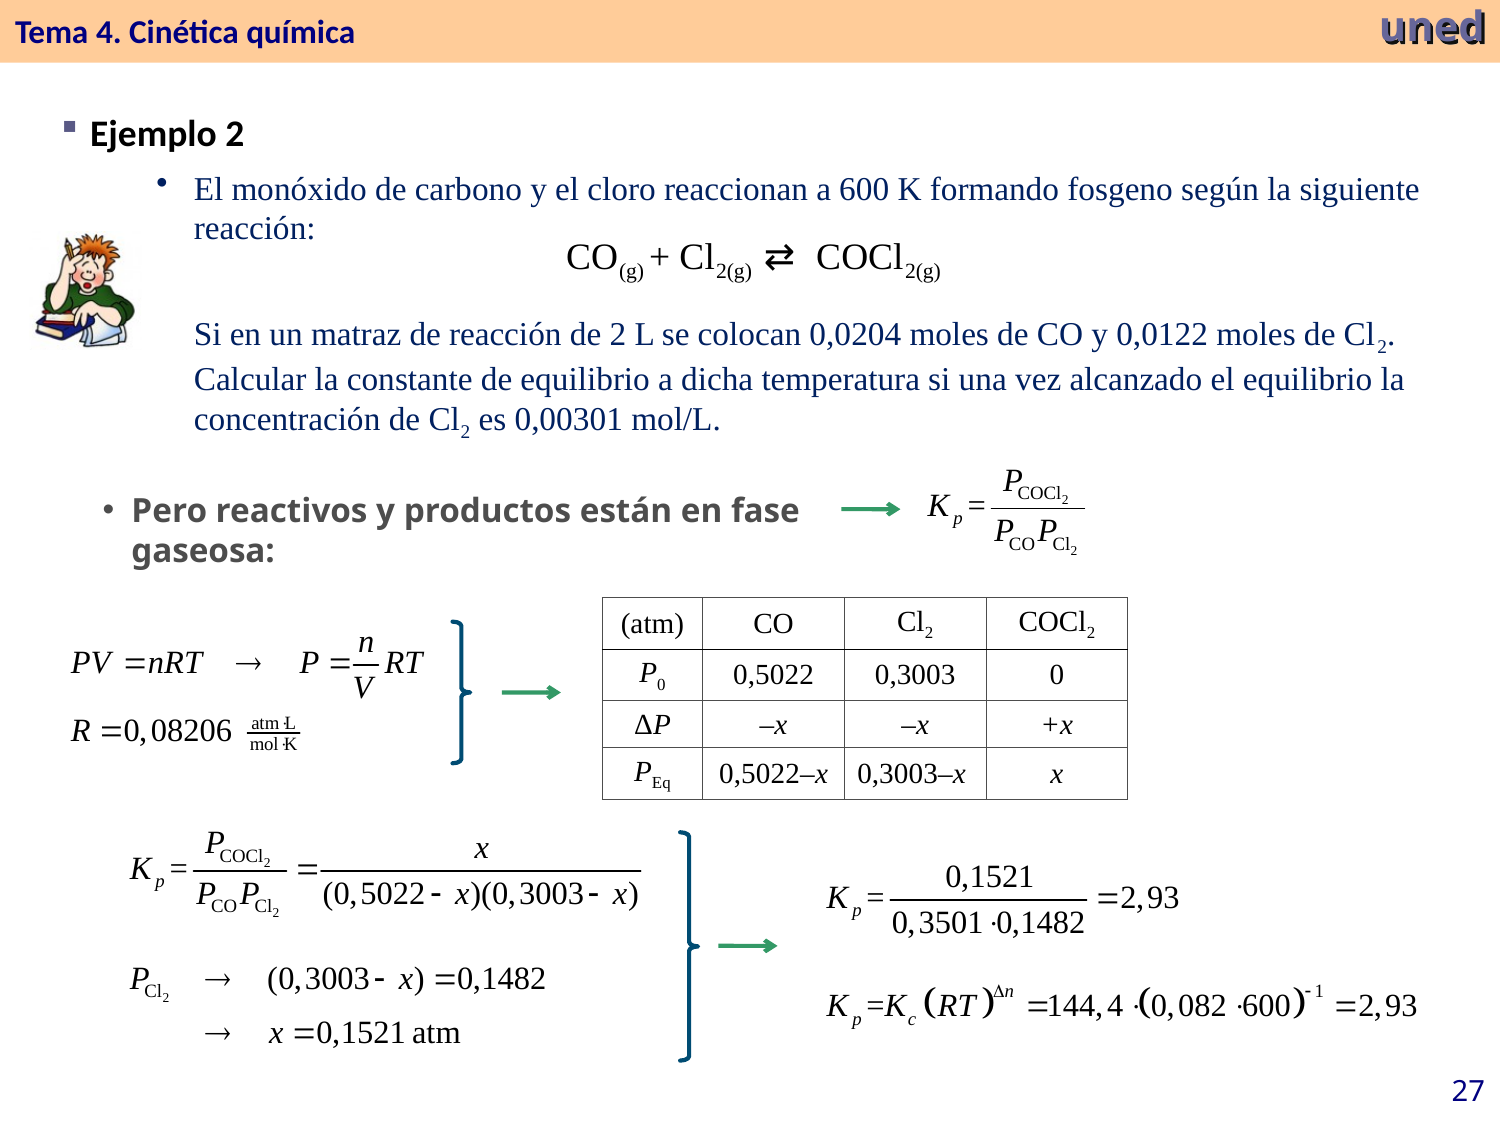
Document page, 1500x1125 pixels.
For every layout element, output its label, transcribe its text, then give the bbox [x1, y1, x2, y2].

text_box 27 [1399, 1059, 1500, 1125]
table_cell PEq [603, 748, 702, 799]
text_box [820, 856, 1184, 947]
table_cell 0,5022–x [703, 748, 844, 799]
table_cell 0 [987, 650, 1127, 700]
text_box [921, 459, 1093, 563]
table_header Cl2 [845, 598, 986, 649]
text_box [0, 0, 1500, 63]
table_cell 0,3003 [845, 650, 986, 700]
table_cell 0,5022 [703, 650, 844, 700]
text_box [680, 832, 699, 1061]
text_box [452, 621, 471, 764]
table_cell –x [703, 701, 844, 747]
table_cell +x [987, 701, 1127, 747]
text_box [841, 501, 901, 517]
text_box [501, 685, 561, 700]
text_box Pero reactivos y productos están en fase gaseosa: [87, 481, 836, 577]
table_cell ΔP [603, 701, 702, 747]
table_cell P0 [603, 650, 702, 700]
table_cell 0,3003–x [845, 748, 986, 799]
table_cell x [987, 748, 1127, 799]
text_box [64, 621, 434, 758]
text_box [718, 938, 778, 954]
text_box Tema 4. Cinética química [0, 0, 1088, 61]
text_box Ejemplo 2 El monóxido de carbono y el cloro reaccionan a 600 K formando fosgeno según la siguiente reacción: Si en un matraz de reacción de 2 L se colocan 0,0204 moles de CO y 0,0122 moles de Cl2. Calcular la constante de equilibrio a dicha temperatura si una vez alcanzado el equilibrio la concentración de Cl2 es 0,00301 mol/L. [46, 101, 1475, 468]
table_header (atm) [603, 598, 702, 649]
table_header CO [703, 598, 844, 649]
table_header COCl2 [987, 598, 1127, 649]
text_box uned [1364, 0, 1500, 50]
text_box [123, 956, 552, 1060]
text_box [123, 822, 647, 926]
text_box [560, 231, 948, 292]
table_cell –x [845, 701, 986, 747]
picture [29, 231, 142, 351]
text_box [820, 975, 1422, 1036]
